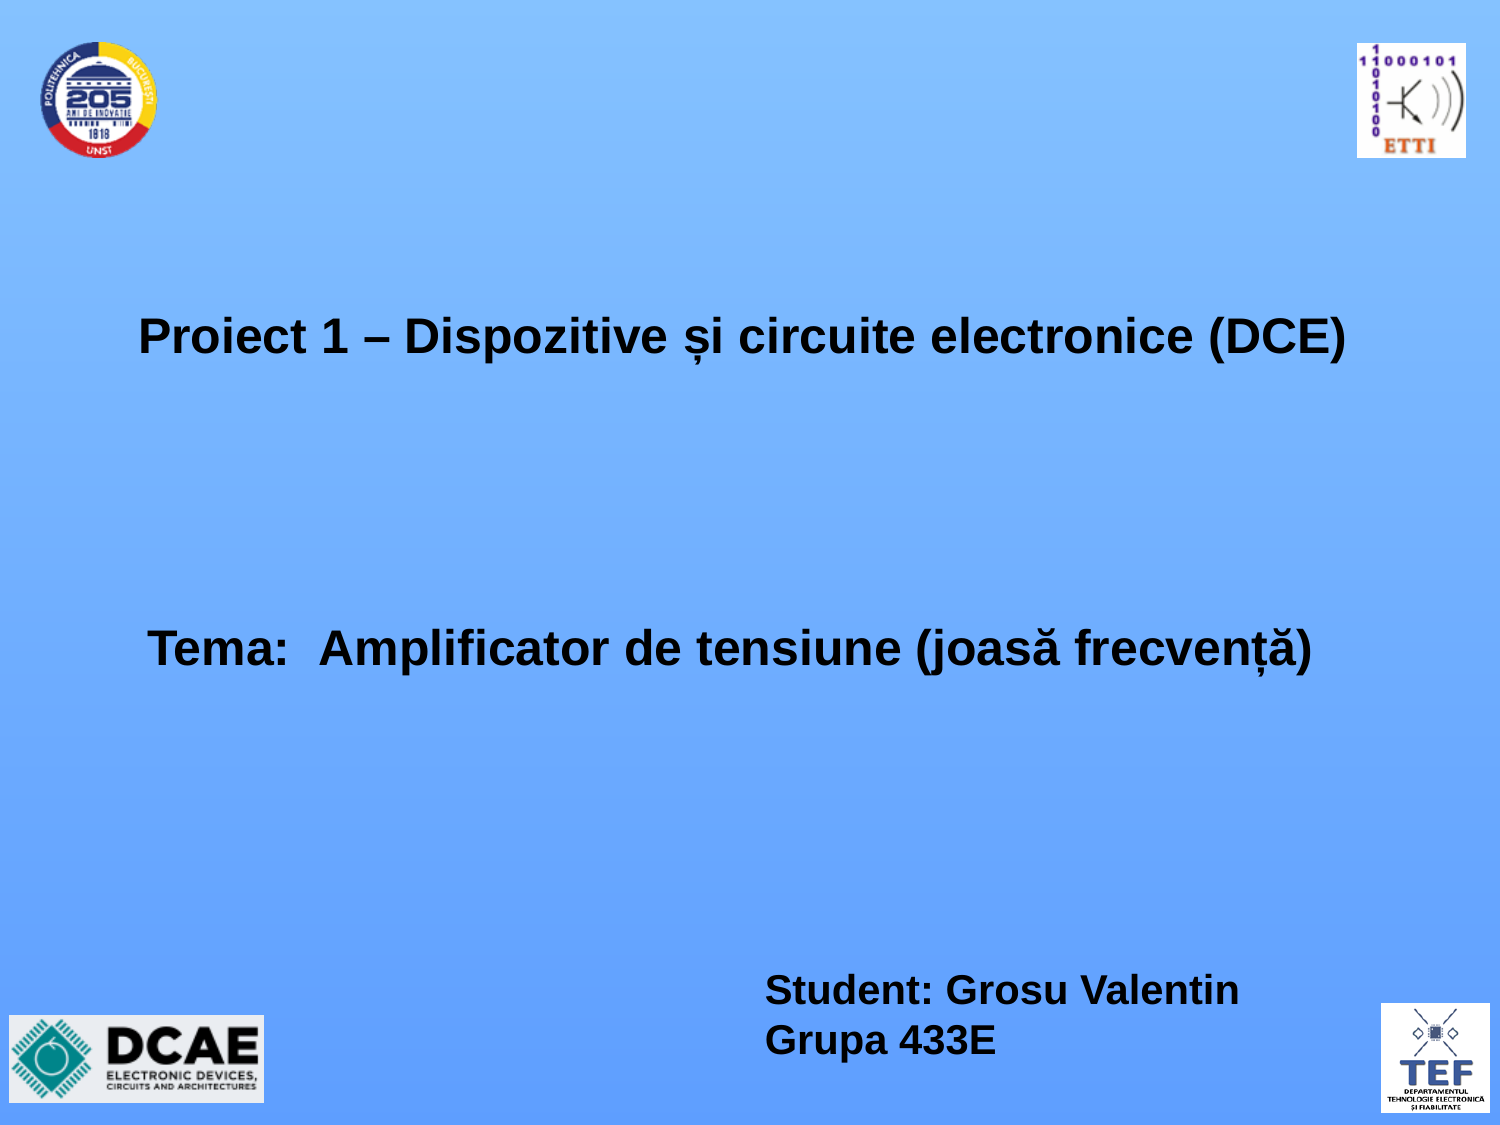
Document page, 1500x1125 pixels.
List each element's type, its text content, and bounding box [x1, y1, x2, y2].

picture [34, 42, 167, 158]
title Proiect 1 – Dispozitive și circuite electronice (DCE) [112, 212, 1388, 454]
picture [1357, 43, 1466, 158]
picture [9, 1015, 264, 1103]
text_box Student: Grosu Valentin Grupa 433E [750, 937, 1475, 1088]
picture [1381, 1003, 1490, 1113]
text_box Tema: Amplificator de tensiune (joasă frecvență) [99, 525, 1375, 767]
